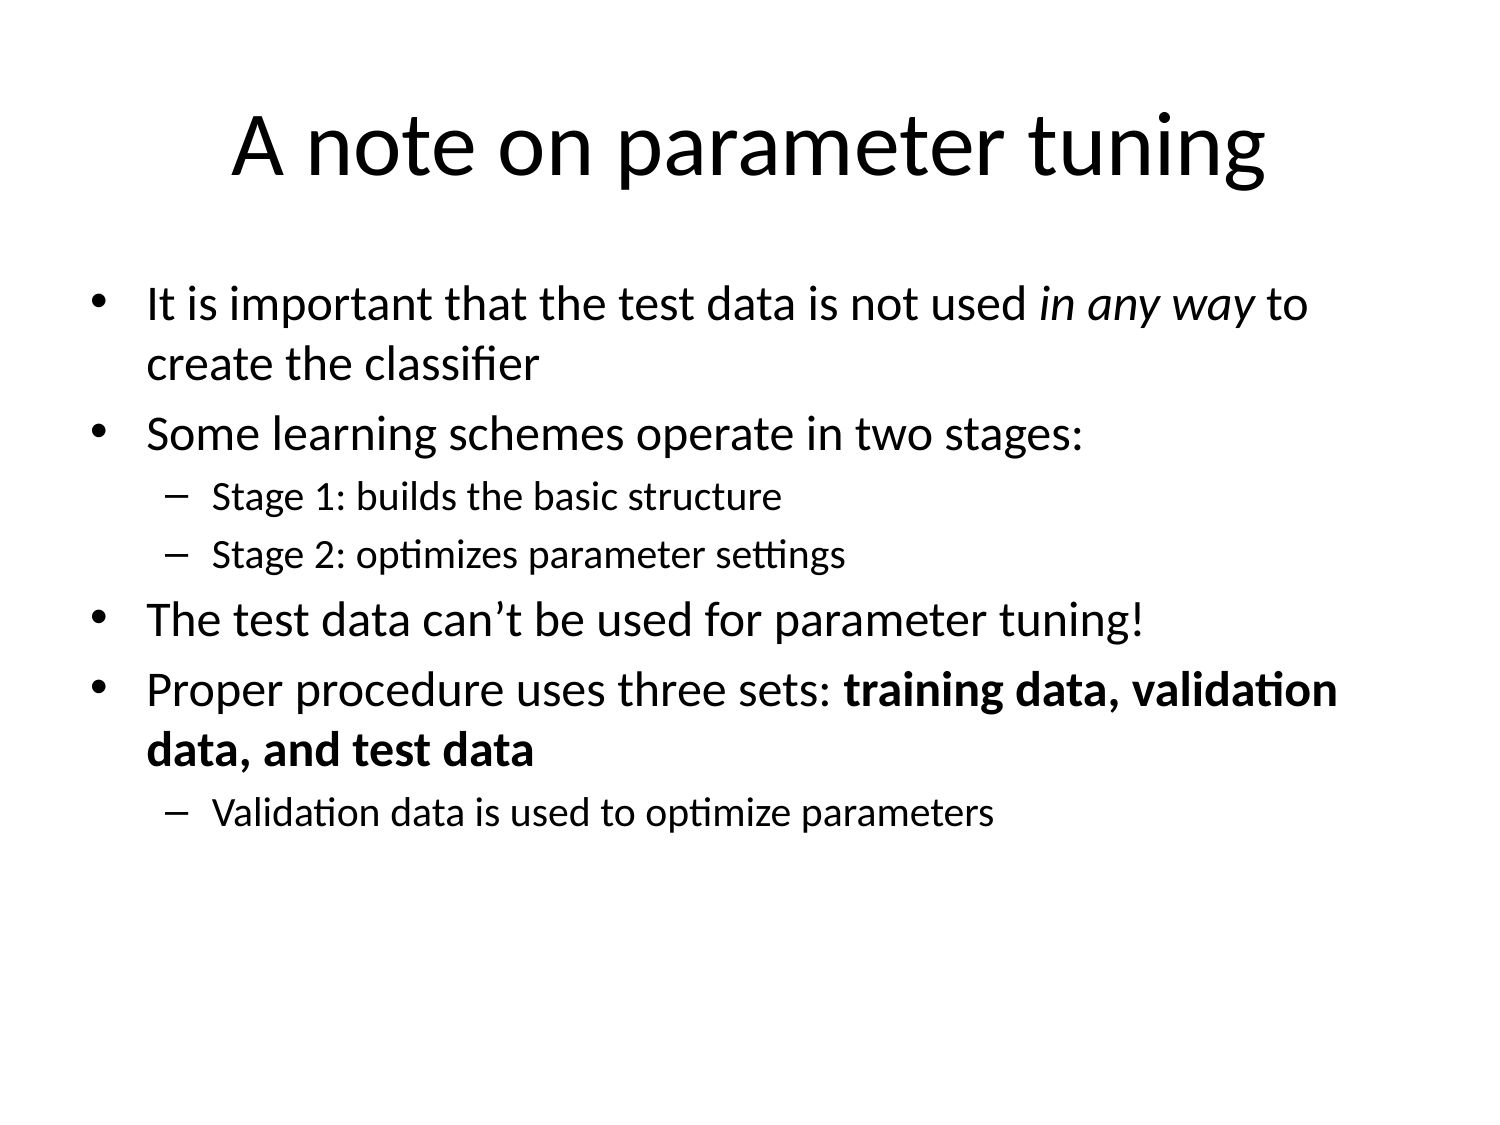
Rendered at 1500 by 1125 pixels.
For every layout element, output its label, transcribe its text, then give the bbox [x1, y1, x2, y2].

title A note on parameter tuning [75, 45, 1425, 233]
list It is important that the test data is not used in any way to create the classifier Some learning schemes operate in two stages: Stage 1: builds the basic structure Stage 2: optimizes parameter settings The test data can’t be used for parameter tuning! Proper procedure uses three sets: training data, validation data, and test data Validation data is used to optimize parameters [75, 262, 1425, 1005]
